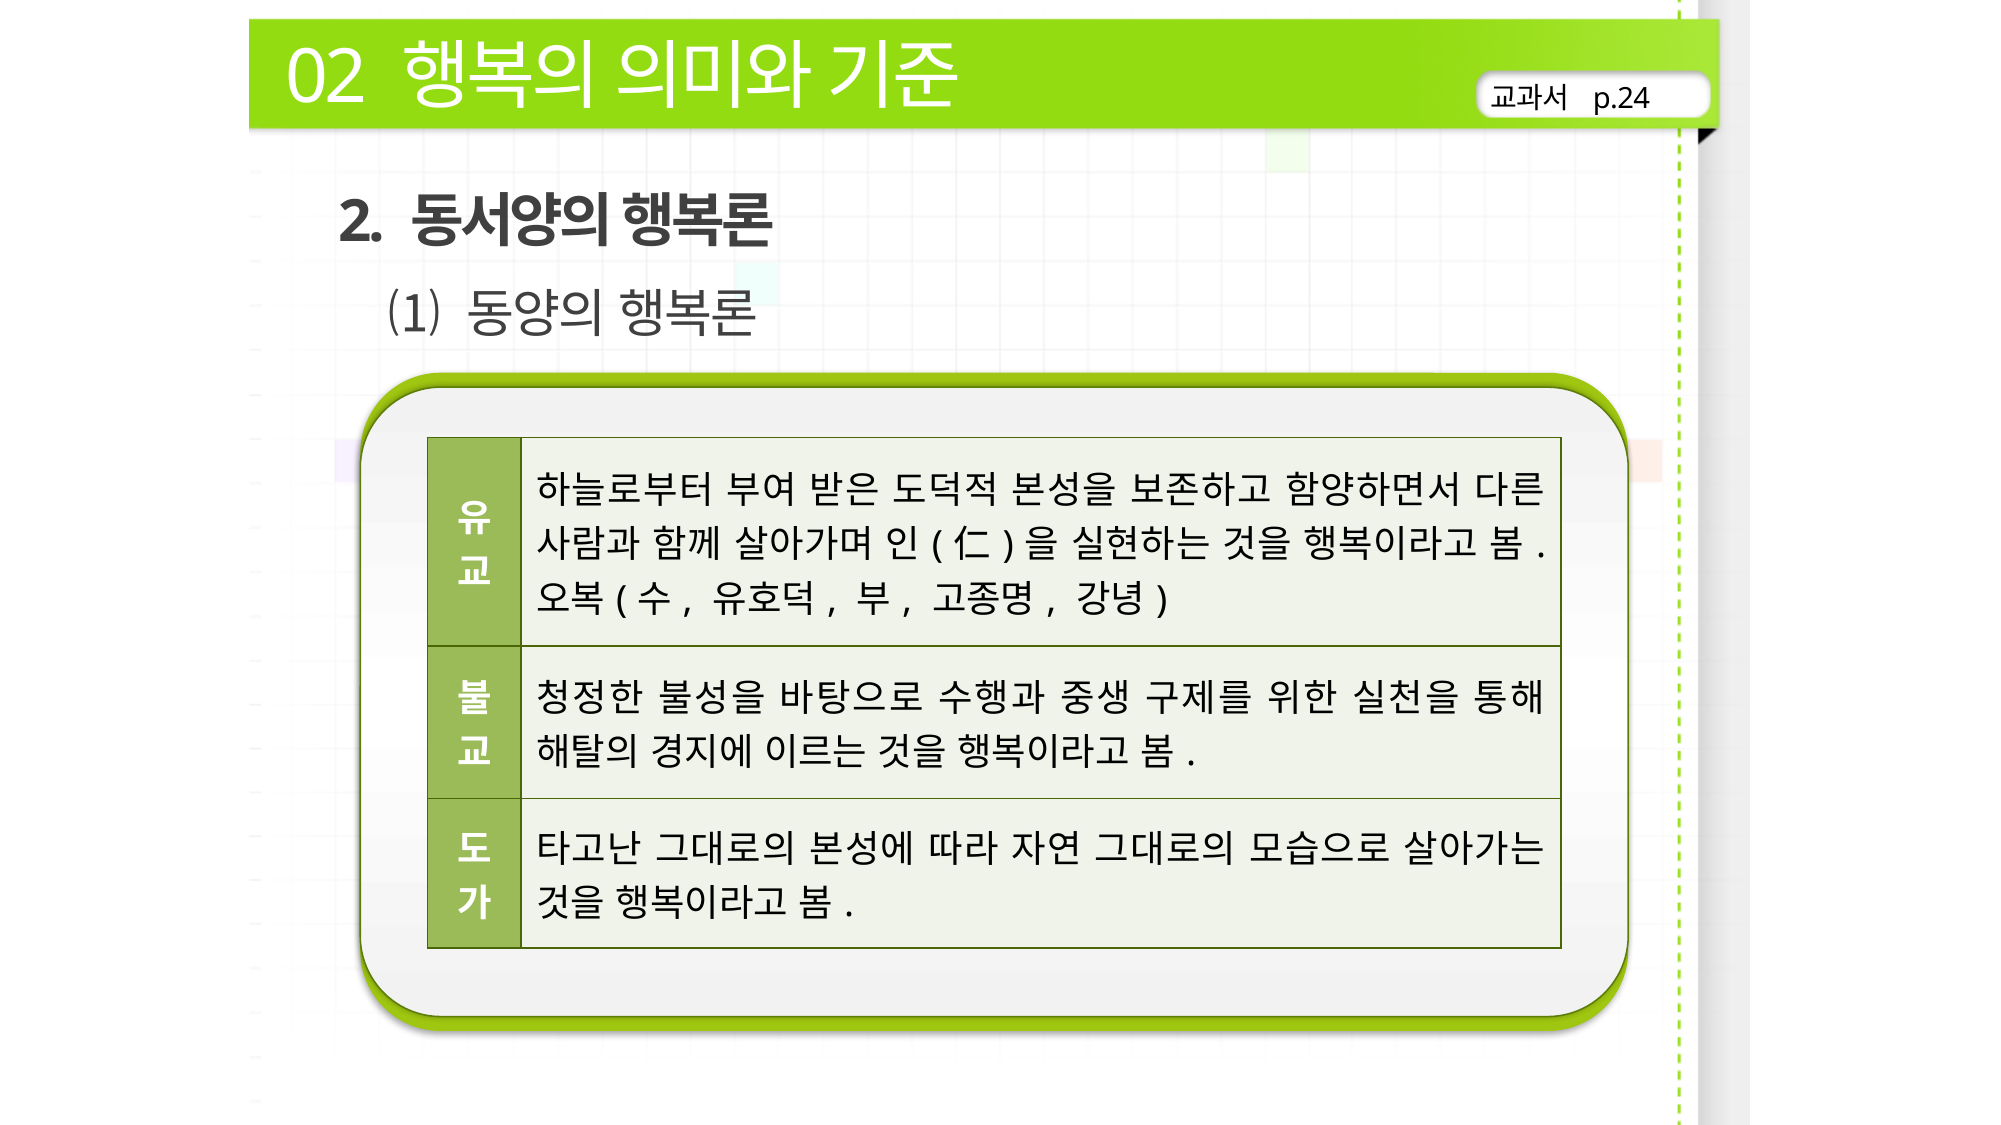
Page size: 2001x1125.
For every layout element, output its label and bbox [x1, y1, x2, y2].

text_box [360, 372, 1629, 1032]
picture [249, 0, 1751, 1125]
